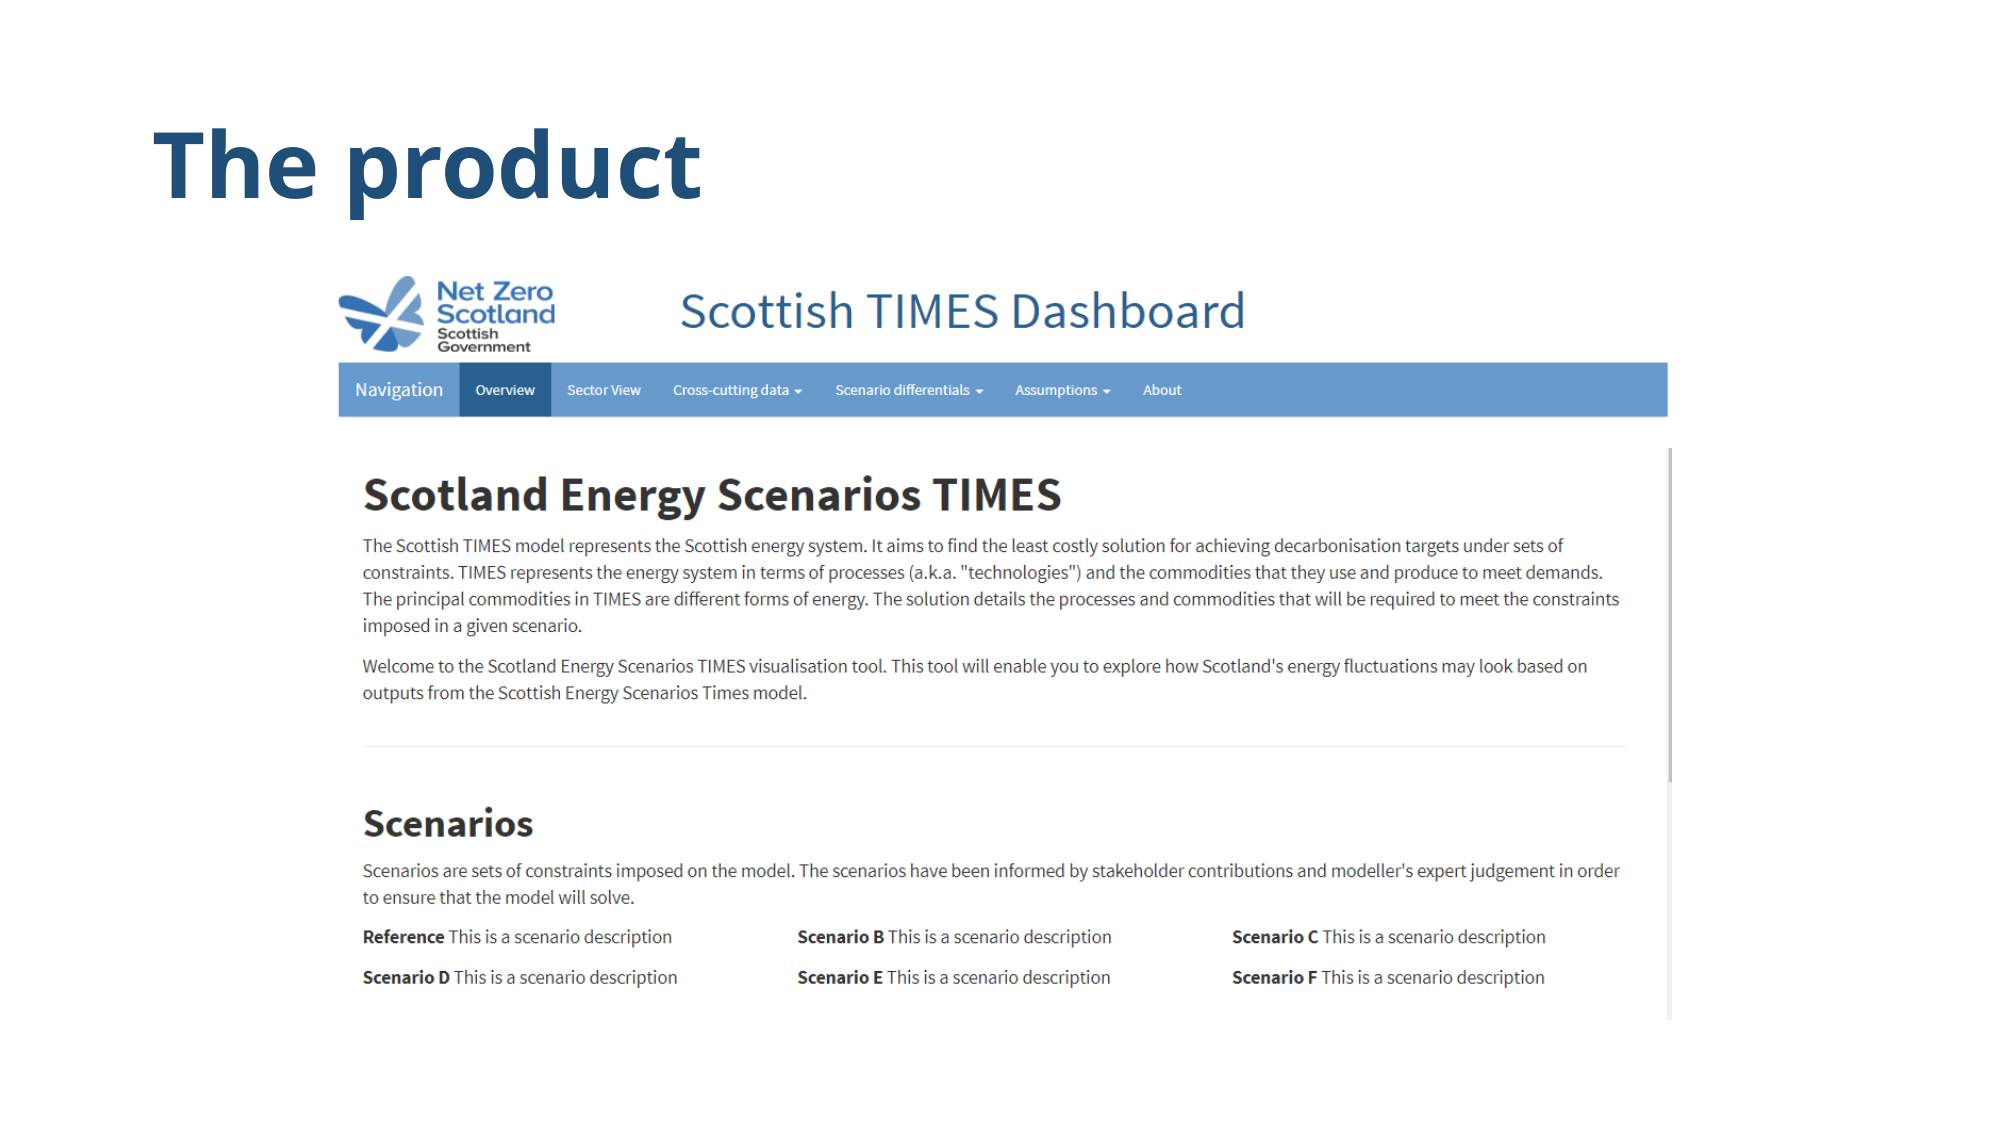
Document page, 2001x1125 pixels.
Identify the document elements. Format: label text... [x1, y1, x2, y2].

title The product [137, 59, 1863, 278]
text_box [327, 262, 1672, 1020]
